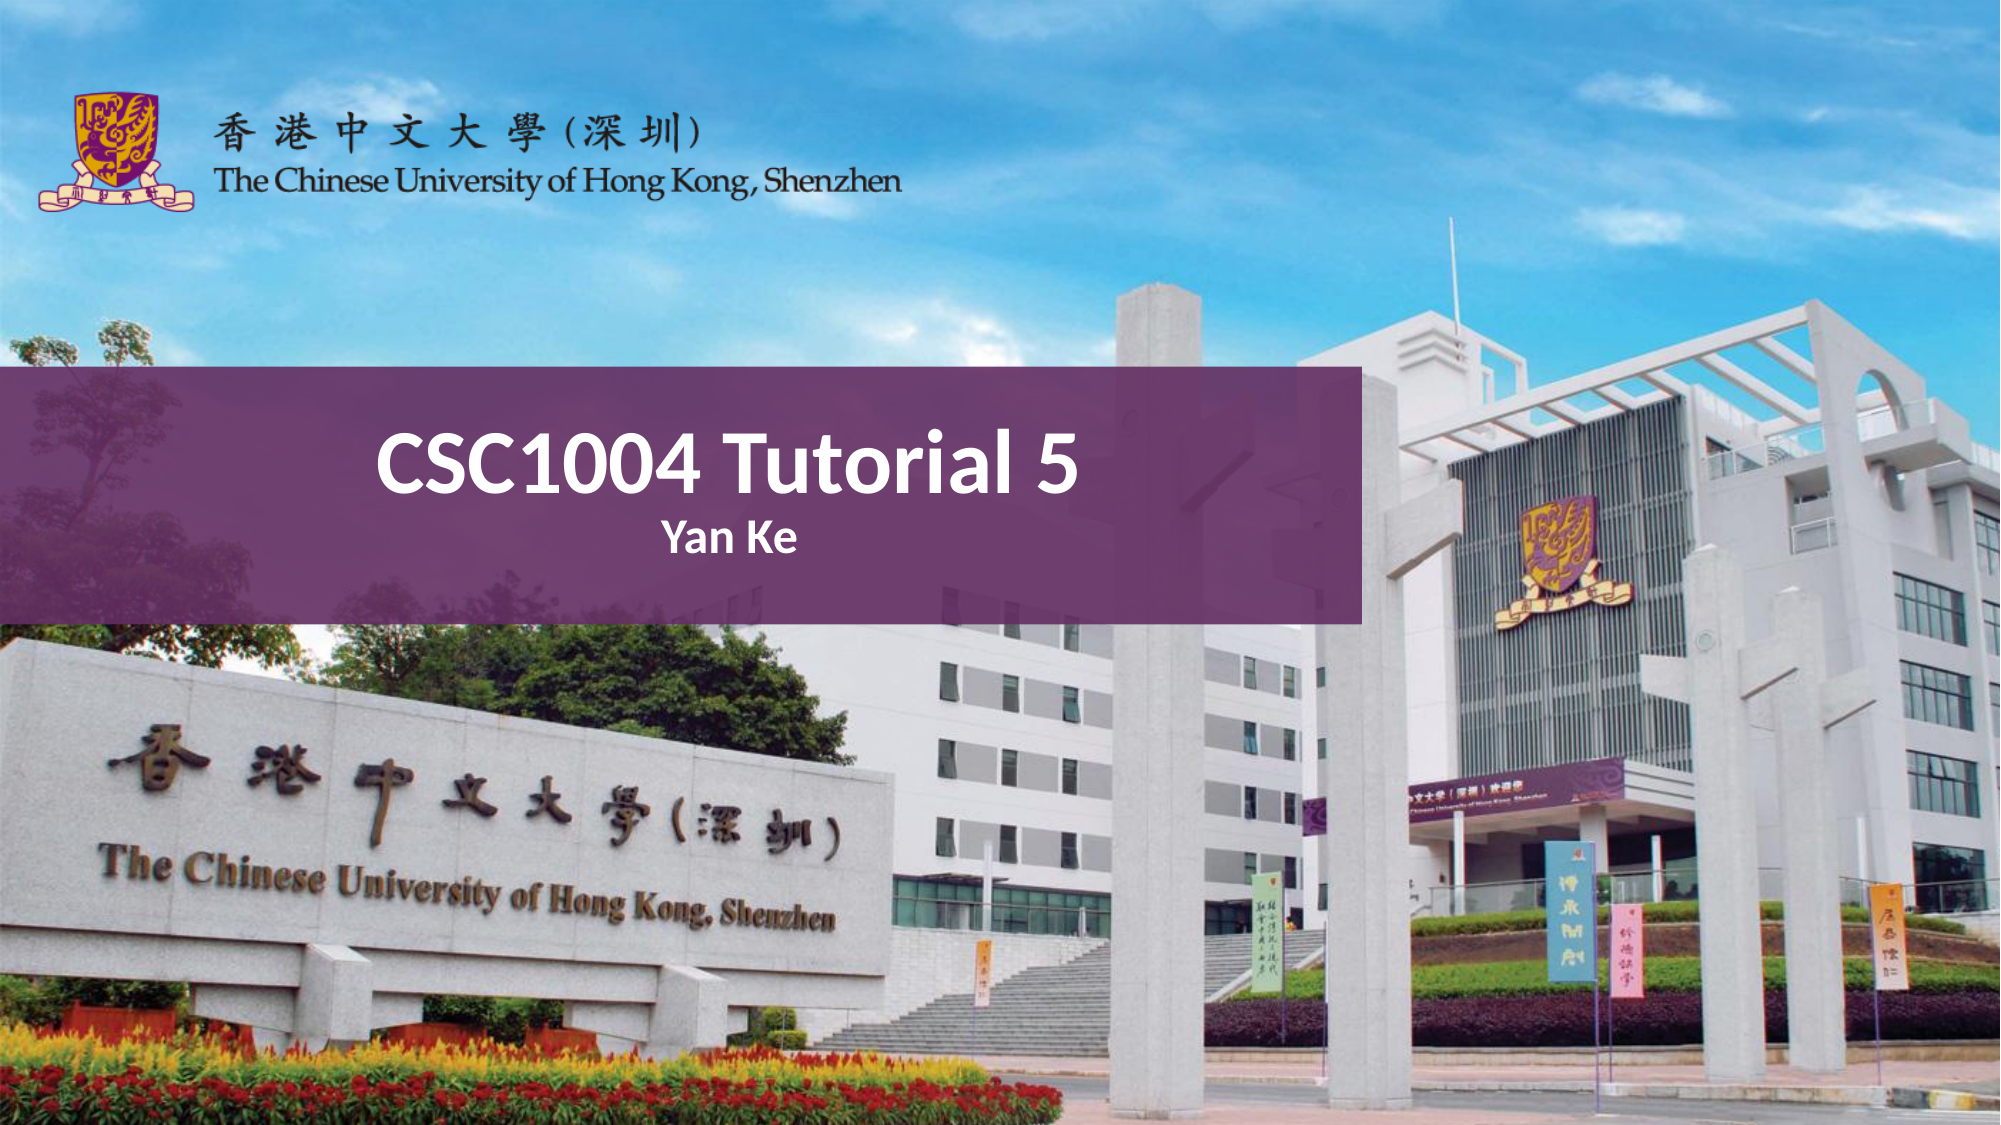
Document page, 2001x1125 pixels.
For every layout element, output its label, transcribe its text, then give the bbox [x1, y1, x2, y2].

title CSC1004 Tutorial 5 Yan Ke [97, 383, 1362, 608]
picture [0, 0, 2000, 1125]
